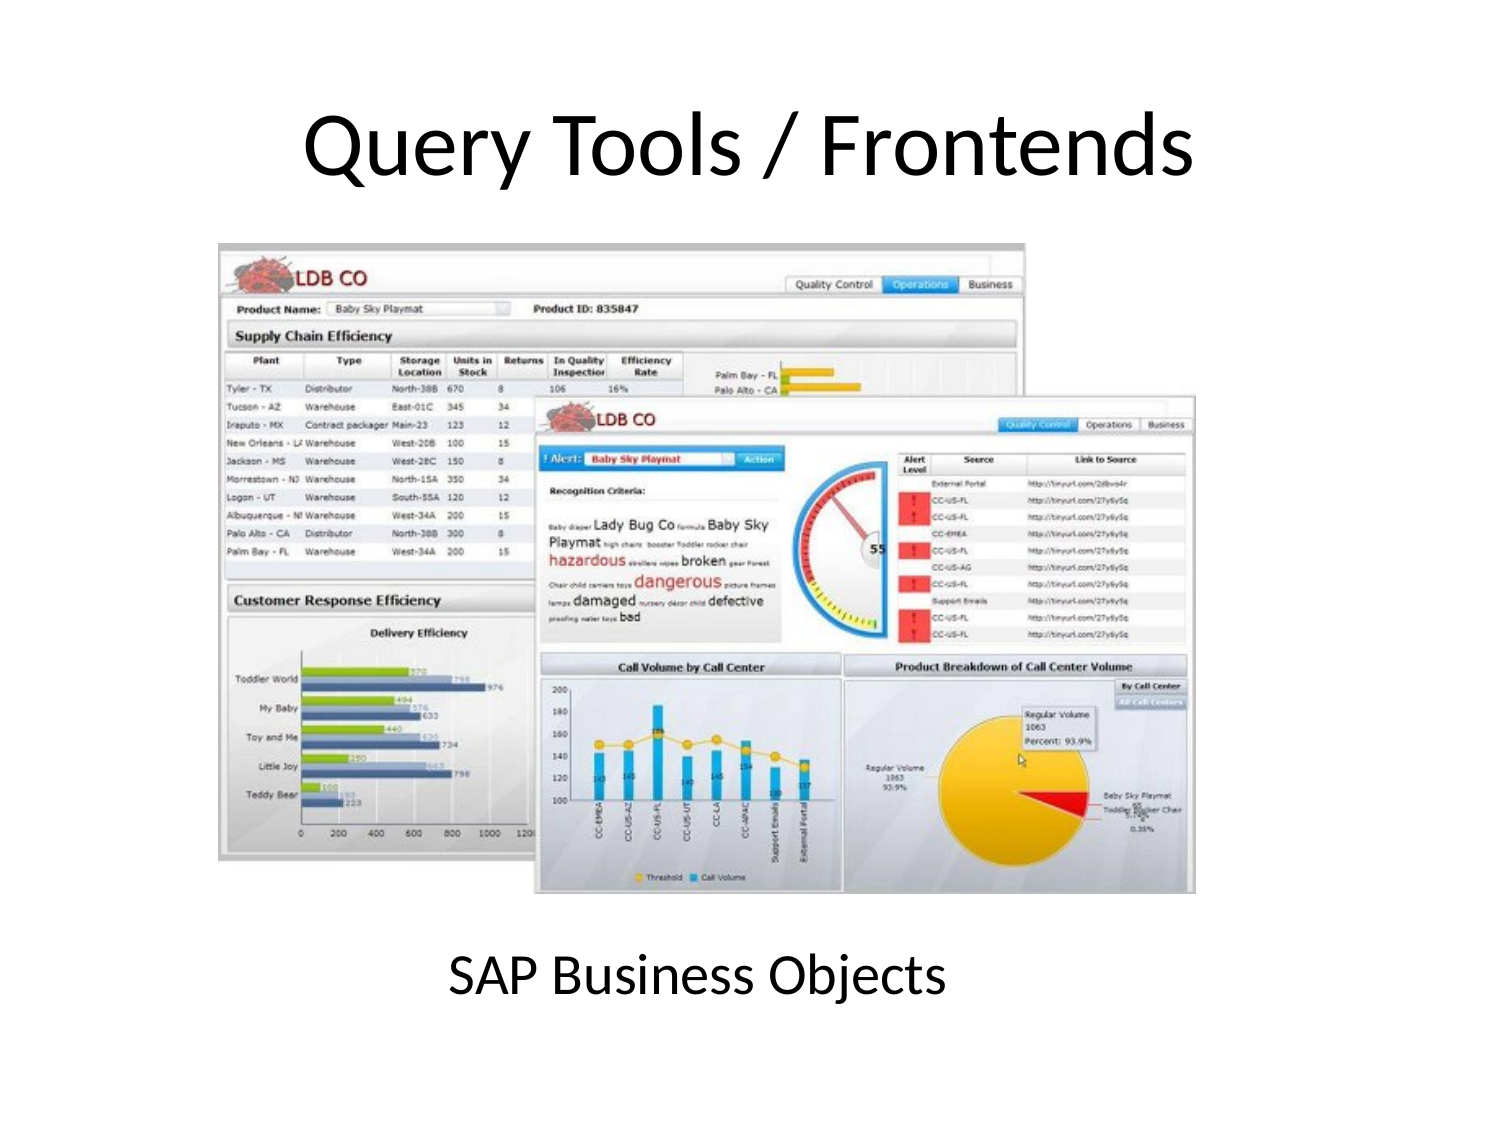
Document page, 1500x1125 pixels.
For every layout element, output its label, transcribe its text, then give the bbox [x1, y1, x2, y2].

title Query Tools / Frontends [75, 45, 1425, 233]
text_box SAP Business Objects [434, 928, 963, 1014]
picture [218, 243, 1197, 894]
